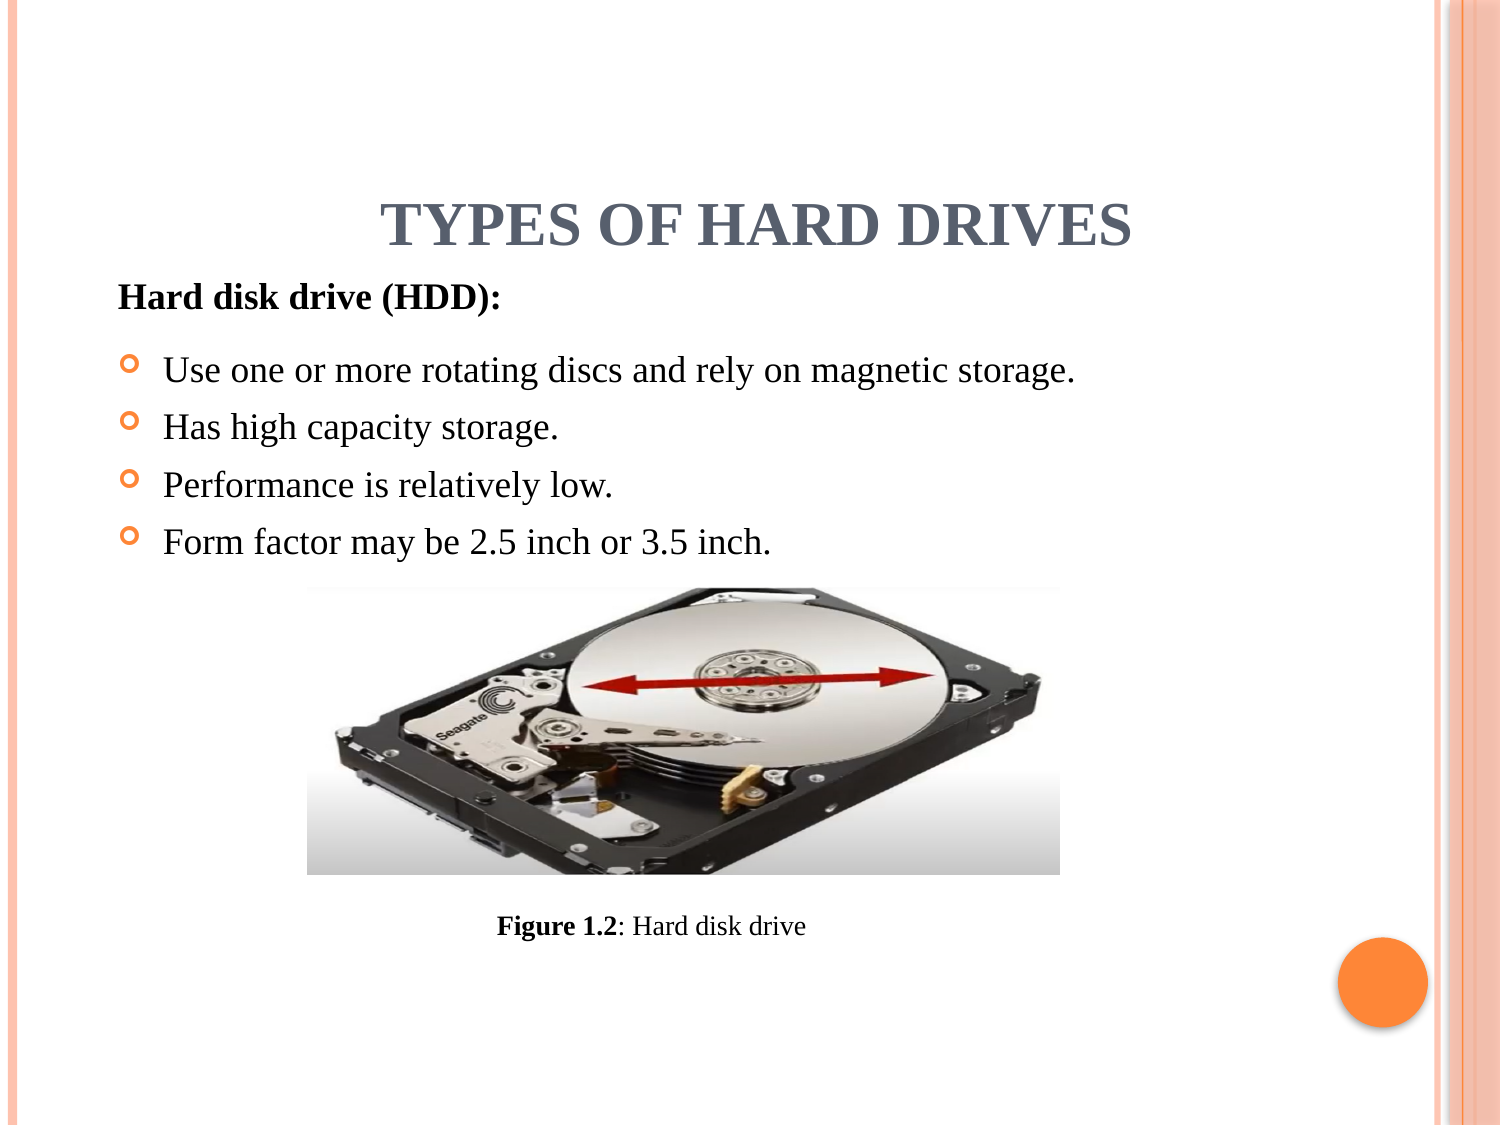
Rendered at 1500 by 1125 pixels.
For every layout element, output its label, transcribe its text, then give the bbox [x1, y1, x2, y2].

slide_number [1333, 940, 1434, 1027]
picture [307, 587, 1060, 876]
title Types of Hard Drives [103, 157, 1397, 264]
text_box Figure 1.2: Hard disk drive [482, 899, 822, 949]
list Hard disk drive (HDD): Use one or more rotating discs and rely on magnetic storage. Has high capacity storage. Performance is relatively low. Form factor may be 2.5 inch or 3.5 inch. [103, 264, 1397, 801]
